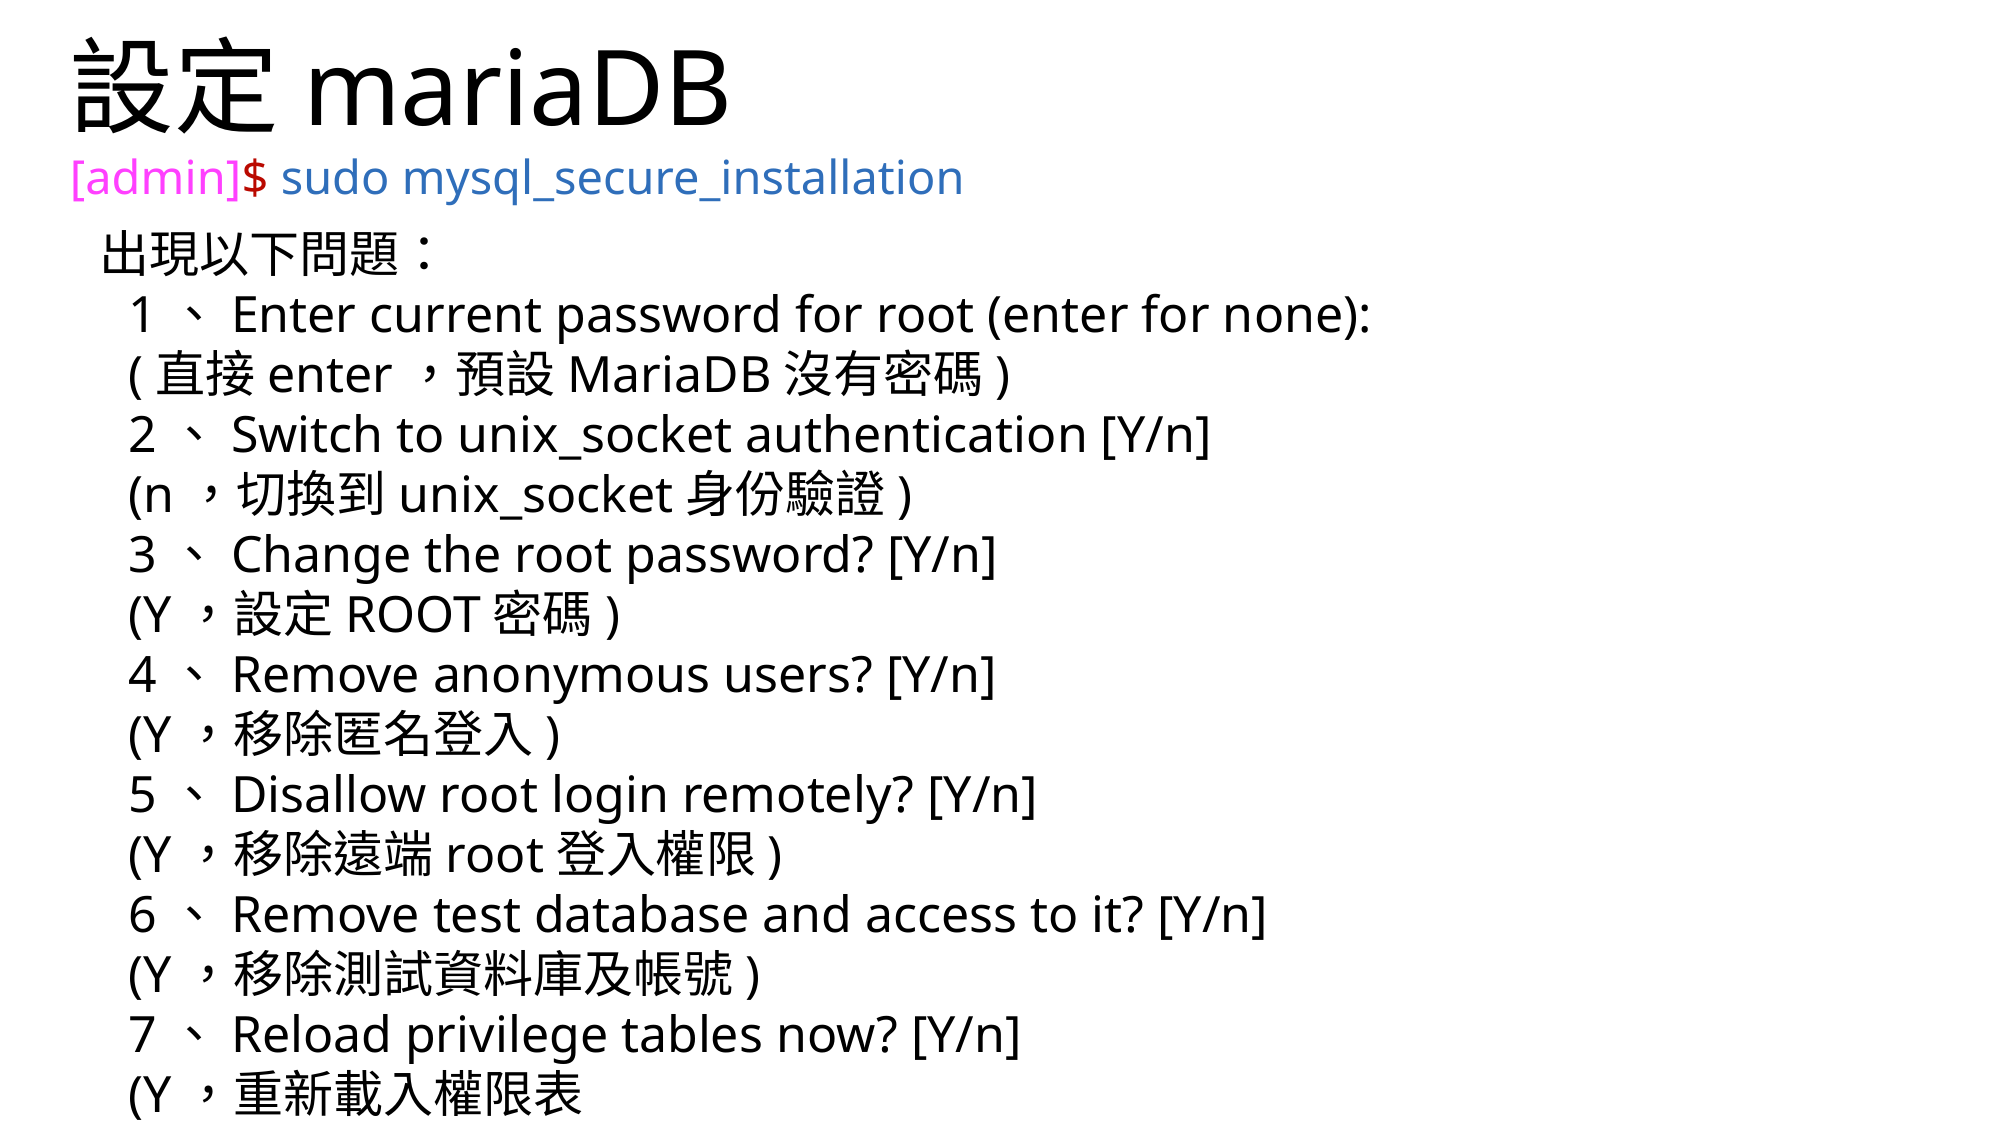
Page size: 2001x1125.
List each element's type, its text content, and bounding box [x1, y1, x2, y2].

title 設定mariaDB [61, 11, 877, 156]
text_box 出現以下問題： 1、Enter current password for root (enter for none): (直接enter，預設MariaDB沒有密碼) 2、Switch to unix_socket authentication [Y/n] (n，切換到unix_socket身份驗證) 3、Change the root password? [Y/n] (Y，設定ROOT密碼) 4、Remove anonymous users? [Y/n] (Y，移除匿名登入) 5、Disallow root login remotely? [Y/n] (Y，移除遠端root登入權限) 6、Remove test database and access to it? [Y/n] (Y，移除測試資料庫及帳號) 7、Reload privilege tables now? [Y/n] (Y，重新載入權限表 [61, 214, 1723, 1125]
list [admin]$ sudo mysql_secure_installation [61, 138, 1265, 214]
